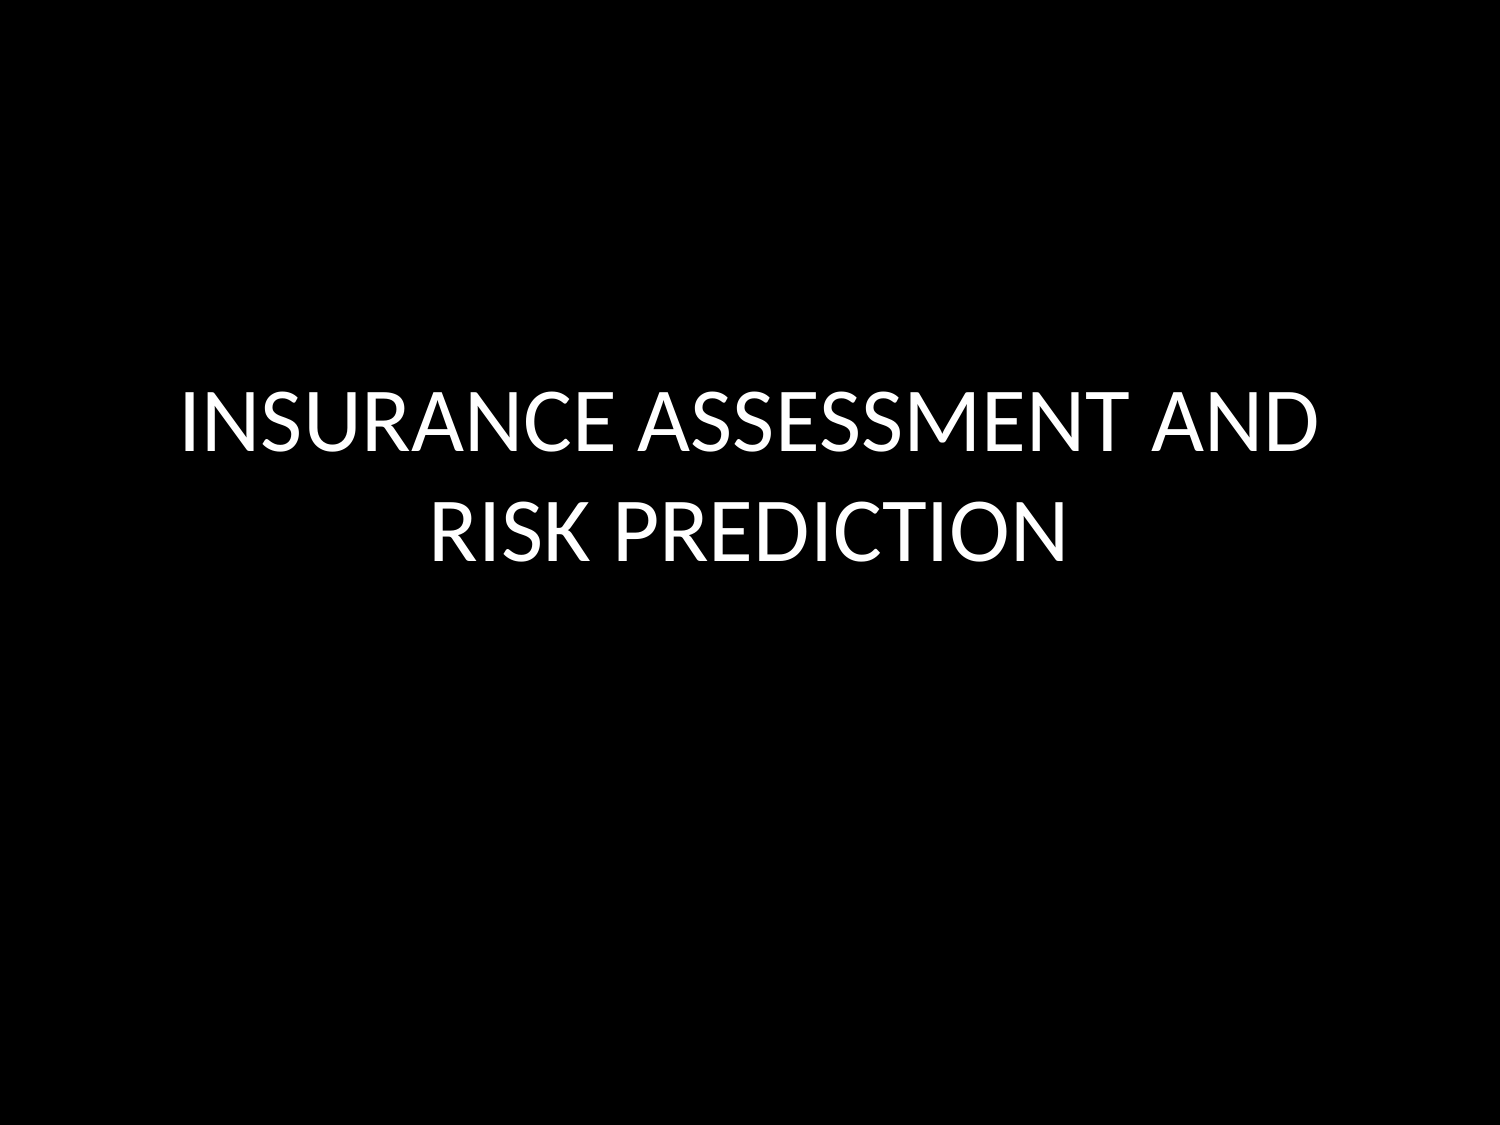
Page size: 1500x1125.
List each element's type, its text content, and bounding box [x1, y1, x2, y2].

title INSURANCE ASSESSMENT AND RISK PREDICTION [112, 349, 1388, 591]
